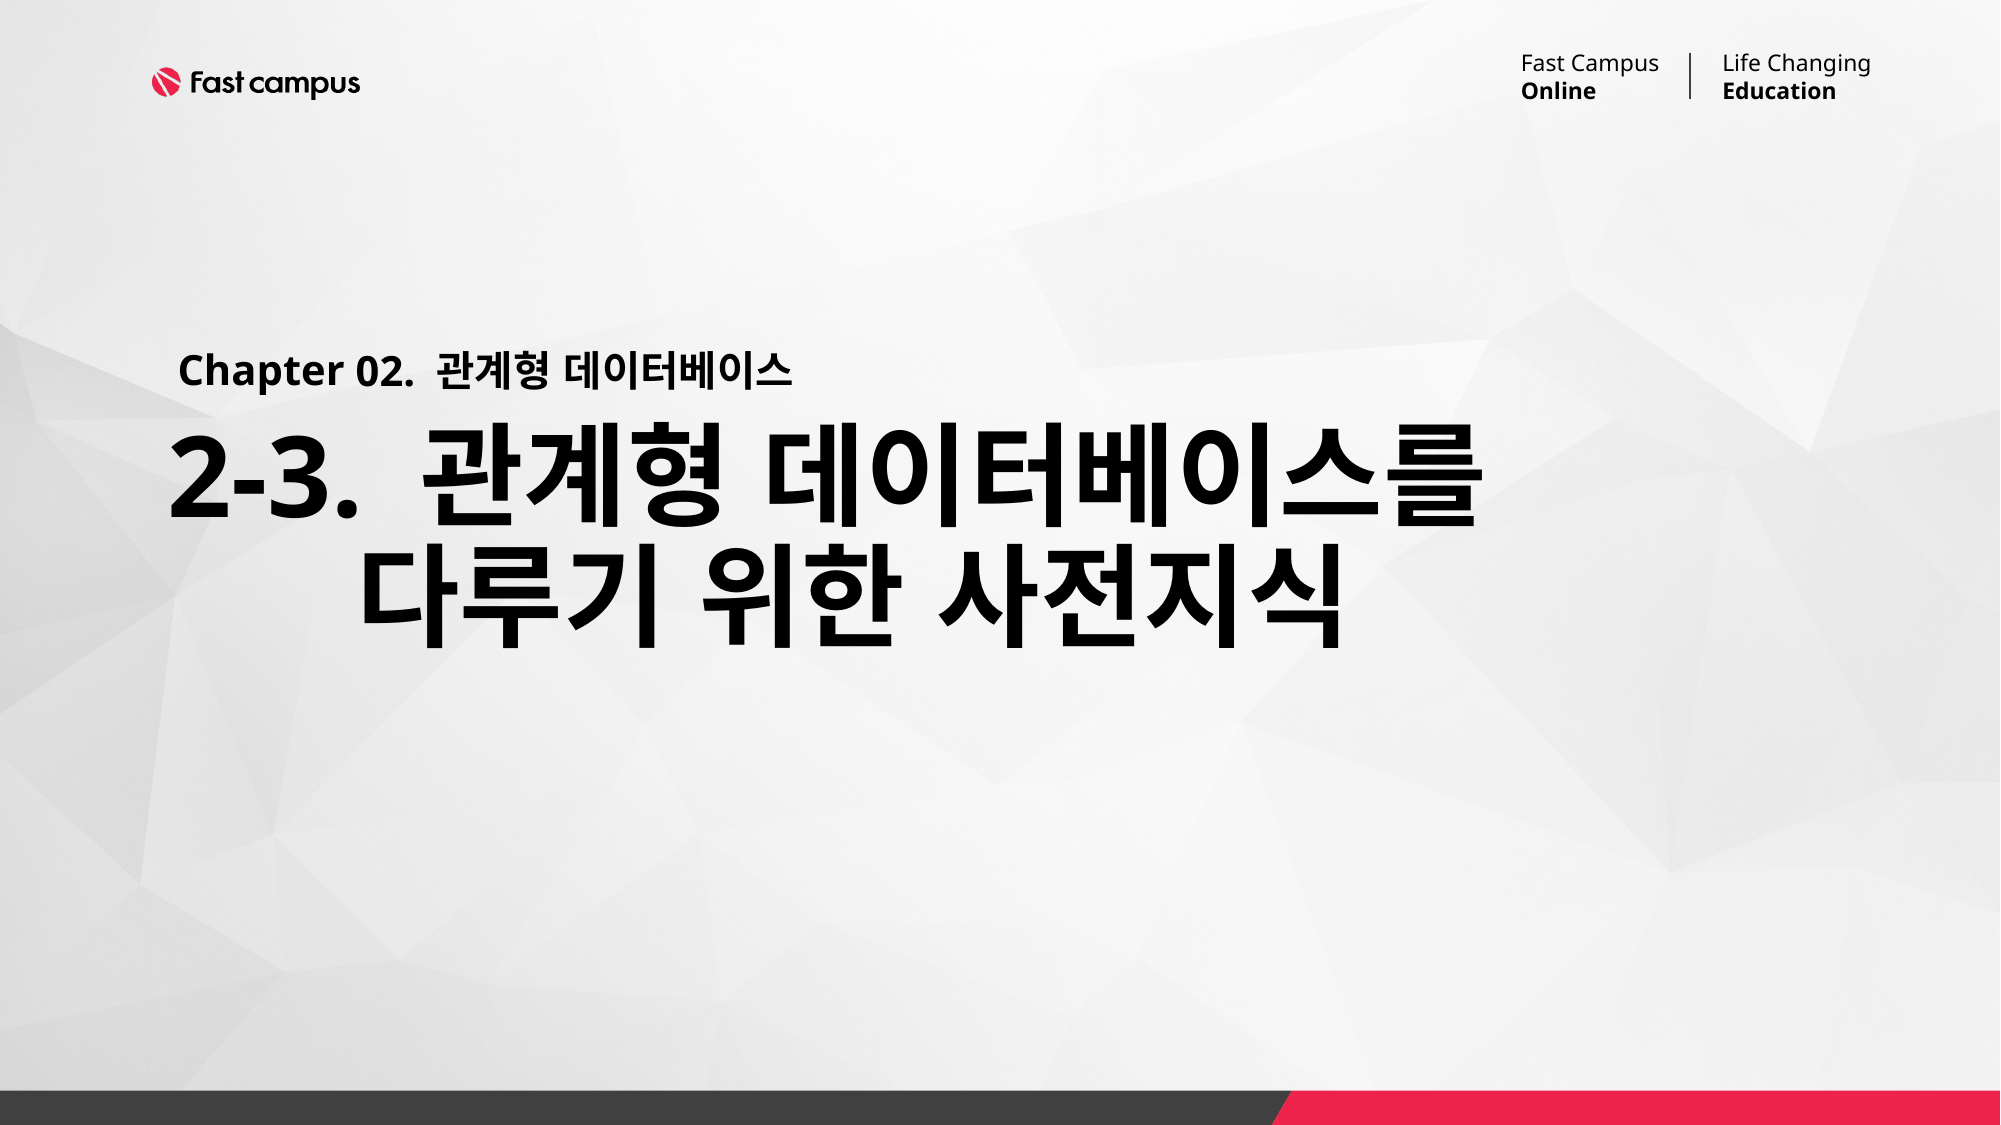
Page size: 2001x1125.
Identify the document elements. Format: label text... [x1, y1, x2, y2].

picture [152, 52, 360, 112]
title 2-3. 관계형 데이터베이스를 다루기 위한 사전지식 [152, 412, 1878, 767]
list 02. 관계형 데이터베이스 [340, 342, 1965, 410]
